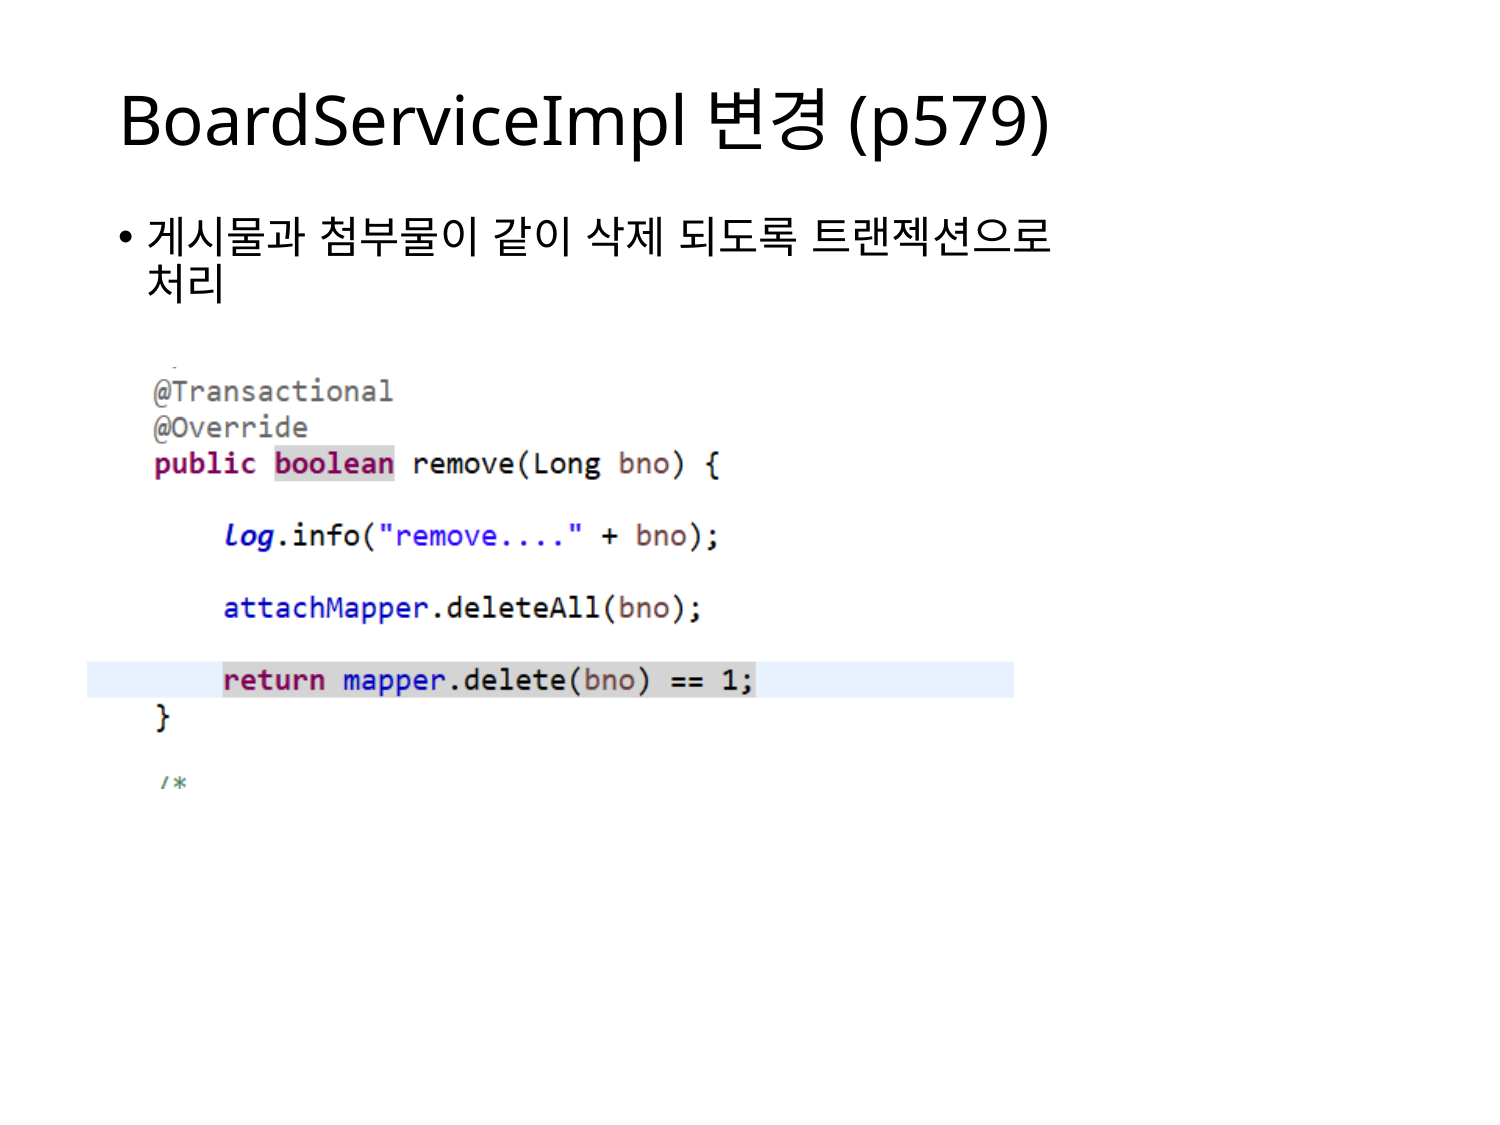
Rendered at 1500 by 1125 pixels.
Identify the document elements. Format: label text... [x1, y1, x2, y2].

picture [87, 367, 1014, 789]
title BoardServiceImpl변경(p579) [103, 59, 1397, 188]
list 게시물과 첨부물이 같이 삭제 되도록 트랜젝션으로 처리 [103, 208, 1397, 1014]
